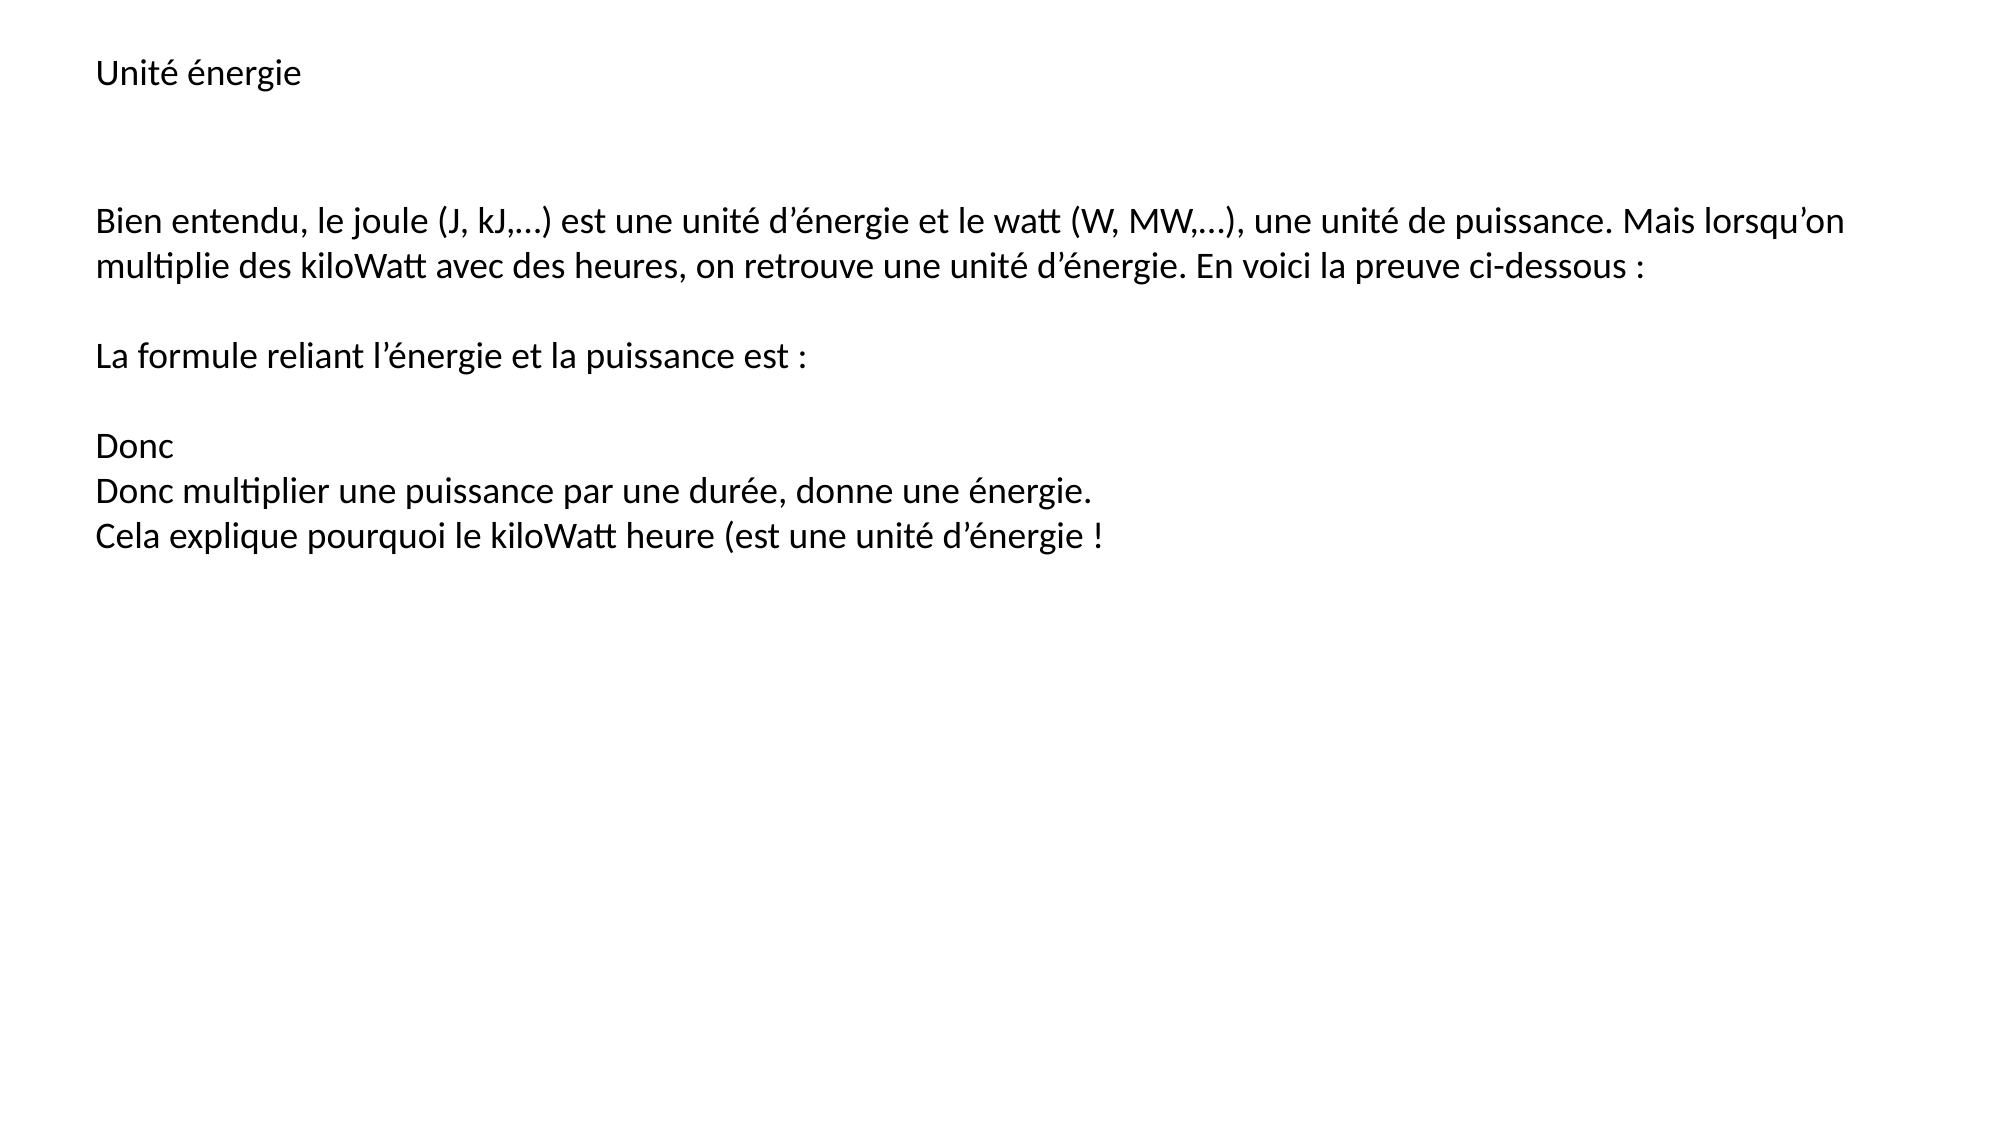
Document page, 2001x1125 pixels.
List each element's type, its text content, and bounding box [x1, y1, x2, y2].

text_box Unité énergie [80, 40, 1622, 101]
